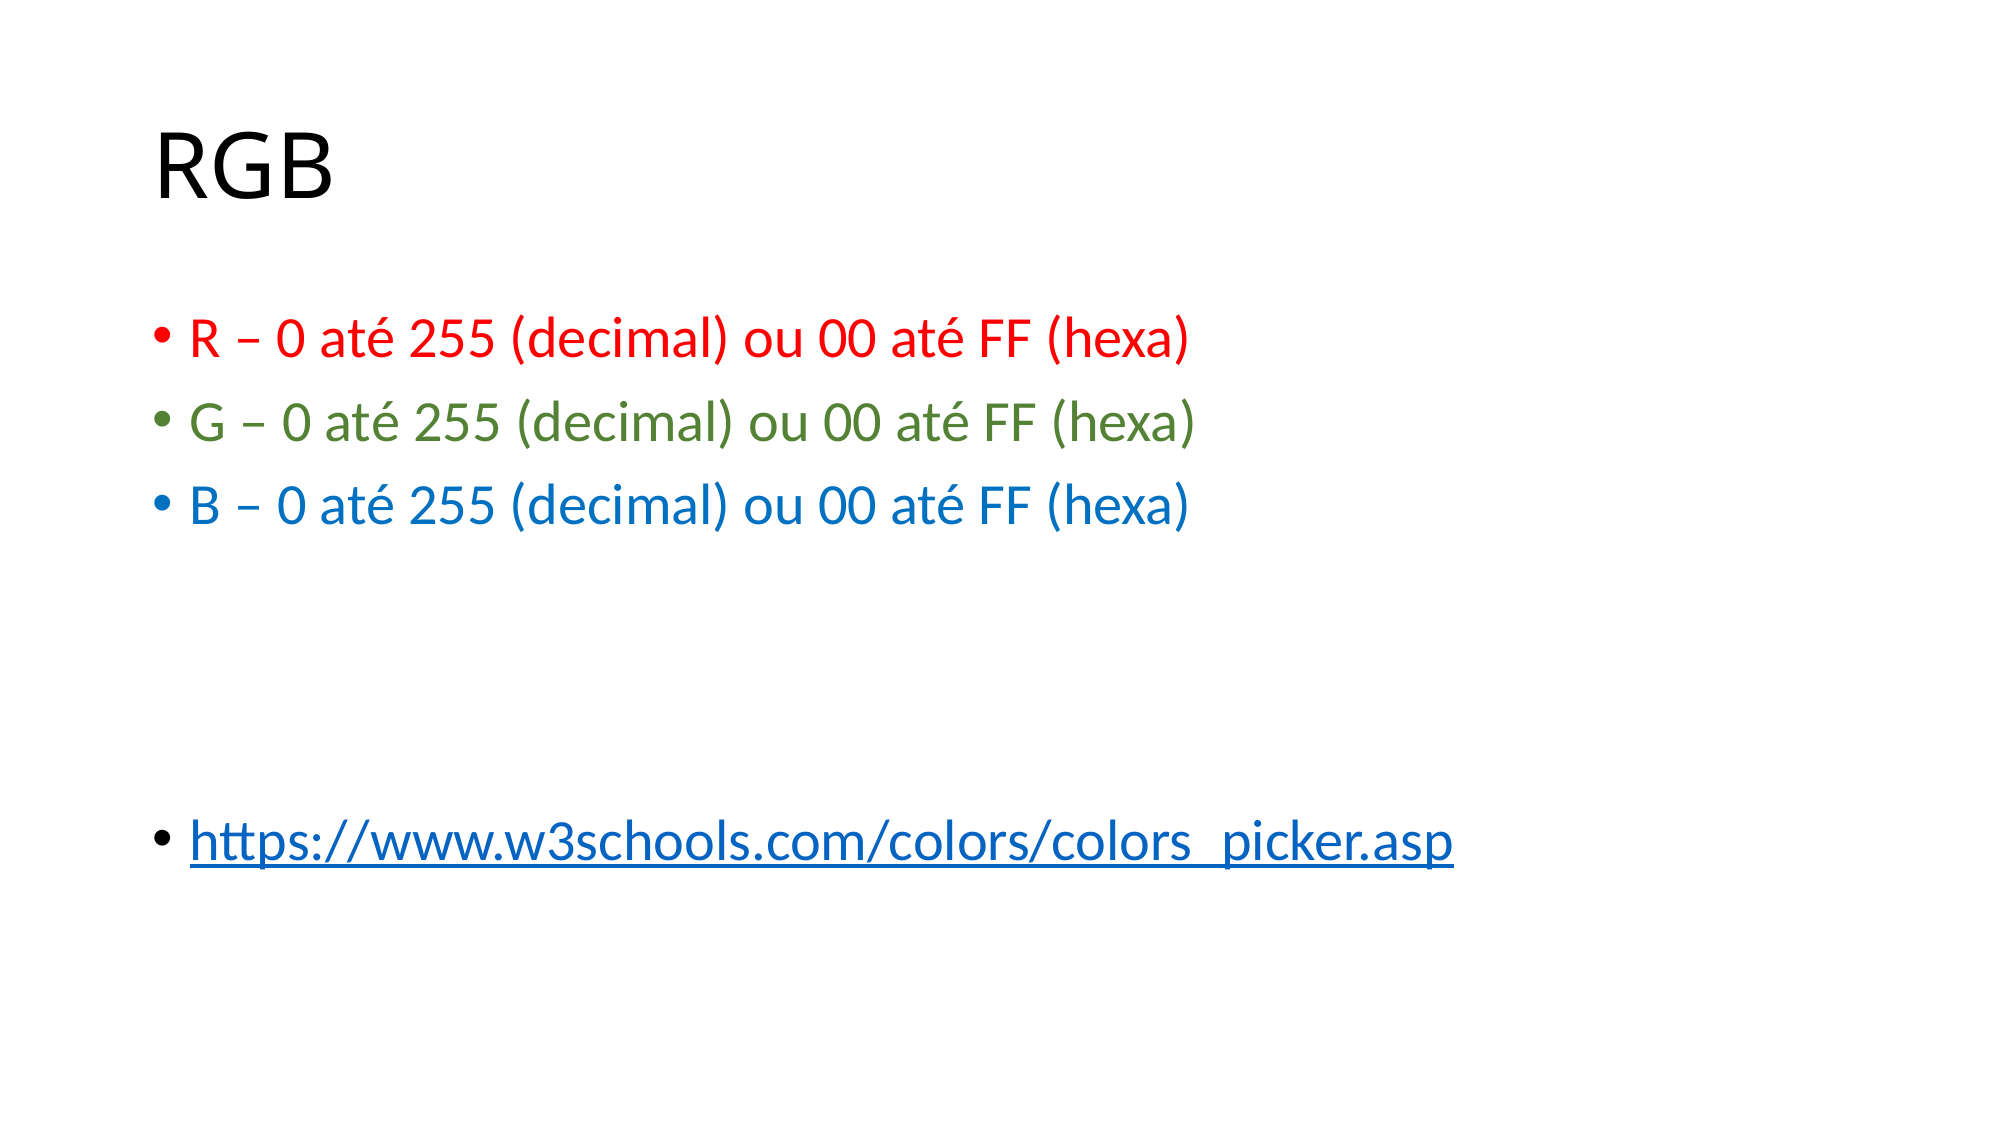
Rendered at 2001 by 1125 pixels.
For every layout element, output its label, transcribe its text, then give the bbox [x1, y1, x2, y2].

list R – 0 até 255 (decimal) ou 00 até FF (hexa) G – 0 até 255 (decimal) ou 00 até FF (hexa) B – 0 até 255 (decimal) ou 00 até FF (hexa) https://www.w3schools.com/colors/colors_picker.asp [137, 299, 1863, 1014]
title RGB [137, 59, 1863, 278]
